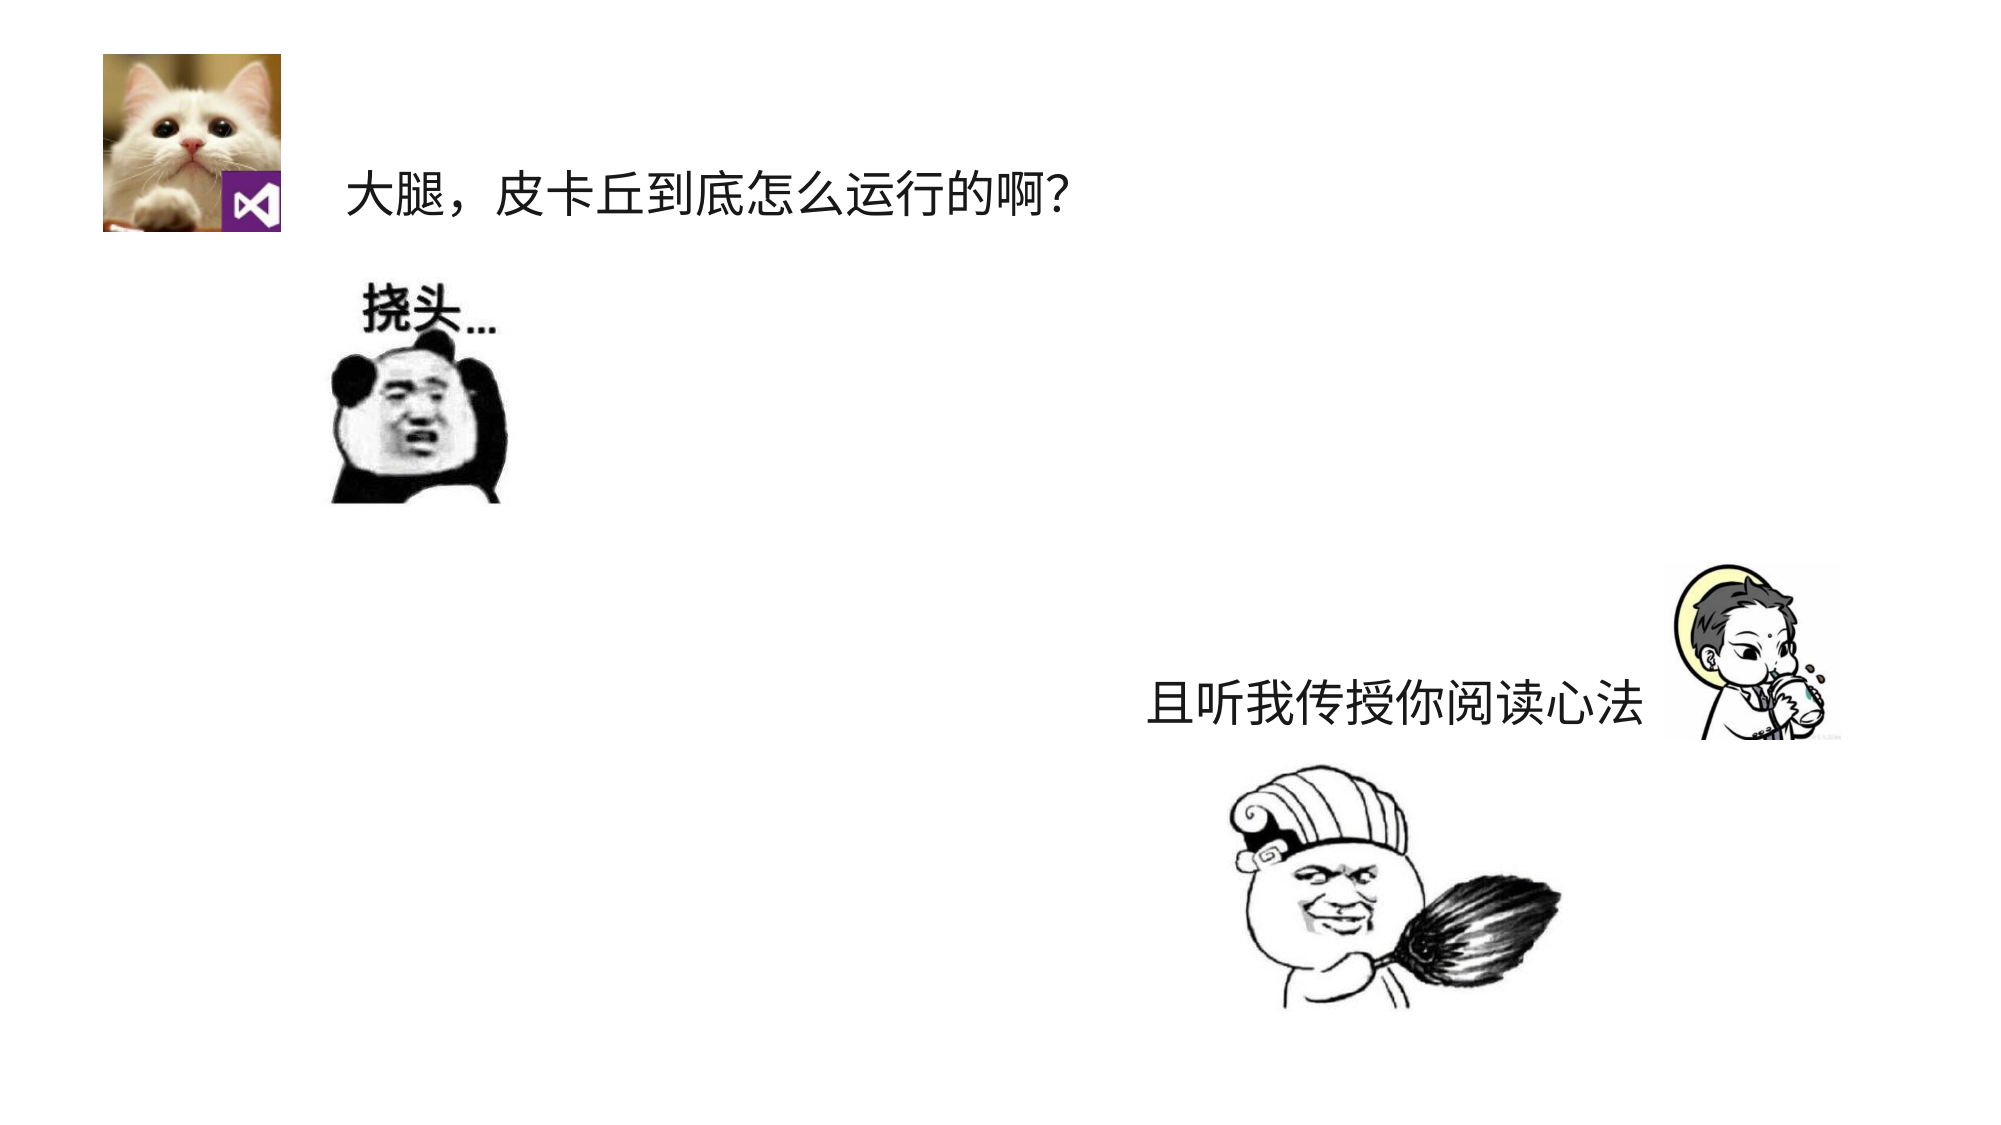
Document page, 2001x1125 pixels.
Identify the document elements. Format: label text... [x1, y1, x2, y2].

picture [1227, 763, 1563, 1012]
picture [103, 54, 281, 232]
picture [280, 269, 548, 523]
picture [1663, 562, 1841, 740]
text_box 大腿，皮卡丘到底怎么运行的啊？ [330, 155, 1110, 231]
text_box 且听我传授你阅读心法 [1130, 663, 1660, 739]
